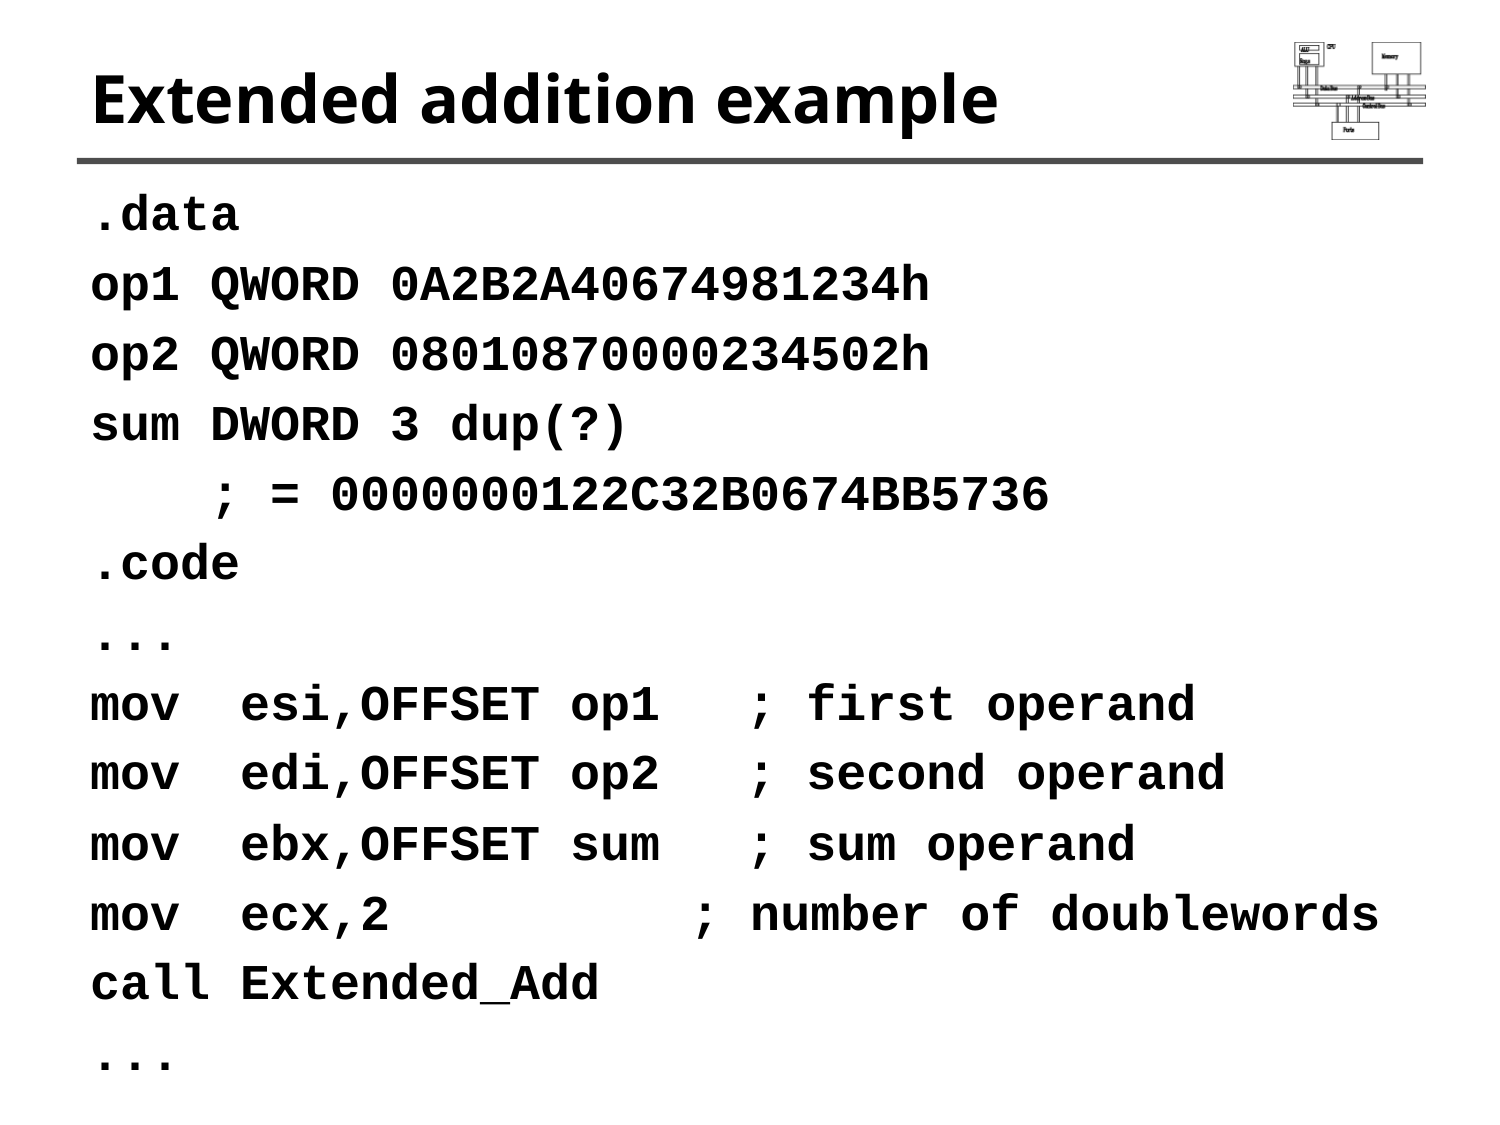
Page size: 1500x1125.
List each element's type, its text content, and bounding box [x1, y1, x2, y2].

picture [1293, 42, 1430, 140]
title Extended addition example [74, 44, 1426, 150]
list .data op1 QWORD 0A2B2A40674981234h op2 QWORD 08010870000234502h sum DWORD 3 dup(?) ; = 0000000122C32B0674BB5736 .code ... mov esi,OFFSET op1 ; first operand mov edi,OFFSET op2 ; second operand mov ebx,OFFSET sum ; sum operand mov ecx,2 ; number of doublewords call Extended_Add ... [74, 172, 1426, 1071]
